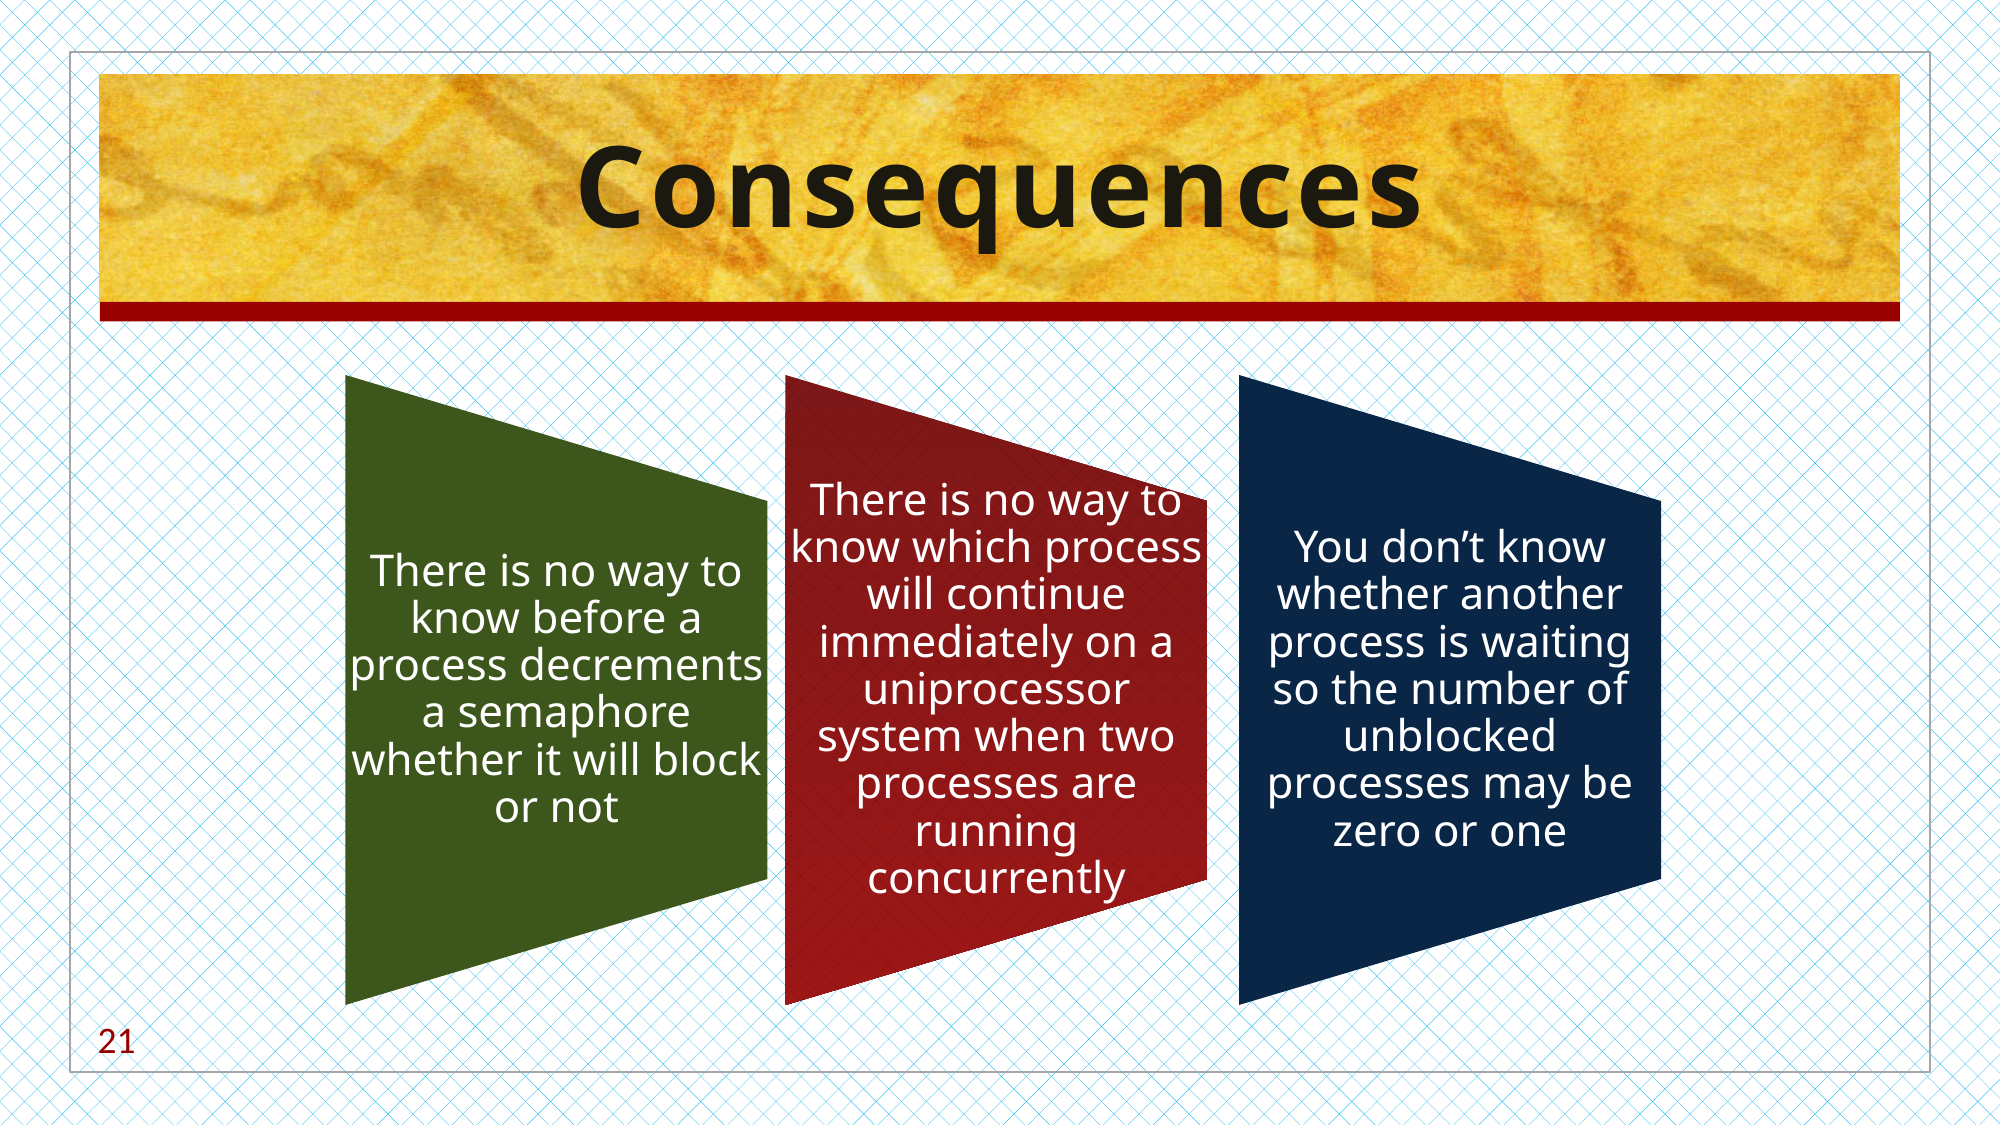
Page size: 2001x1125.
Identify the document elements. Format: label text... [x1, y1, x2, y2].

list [330, 374, 1662, 1006]
slide_number 21 [82, 1008, 200, 1069]
picture [0, 0, 2000, 1125]
title Consequences [358, 74, 1642, 250]
